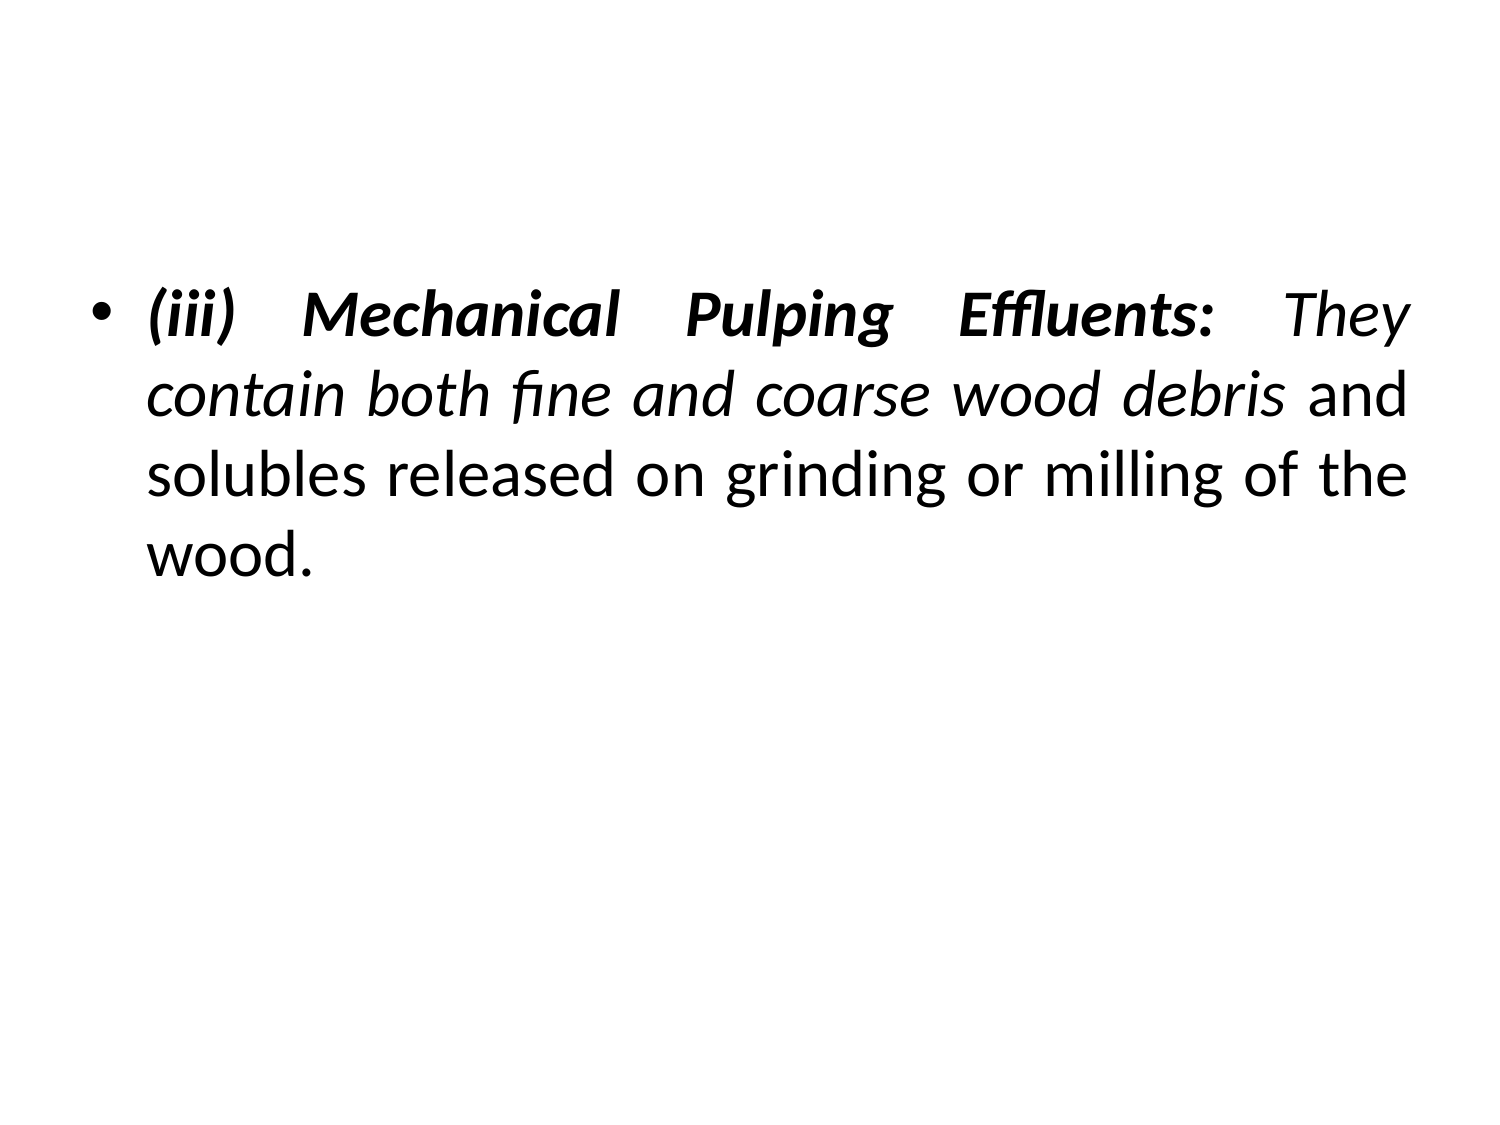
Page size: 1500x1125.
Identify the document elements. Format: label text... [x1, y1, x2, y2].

list (iii) Mechanical Pulping Effluents: They contain both fine and coarse wood debris and solubles released on grinding or milling of the wood. [75, 262, 1425, 1005]
